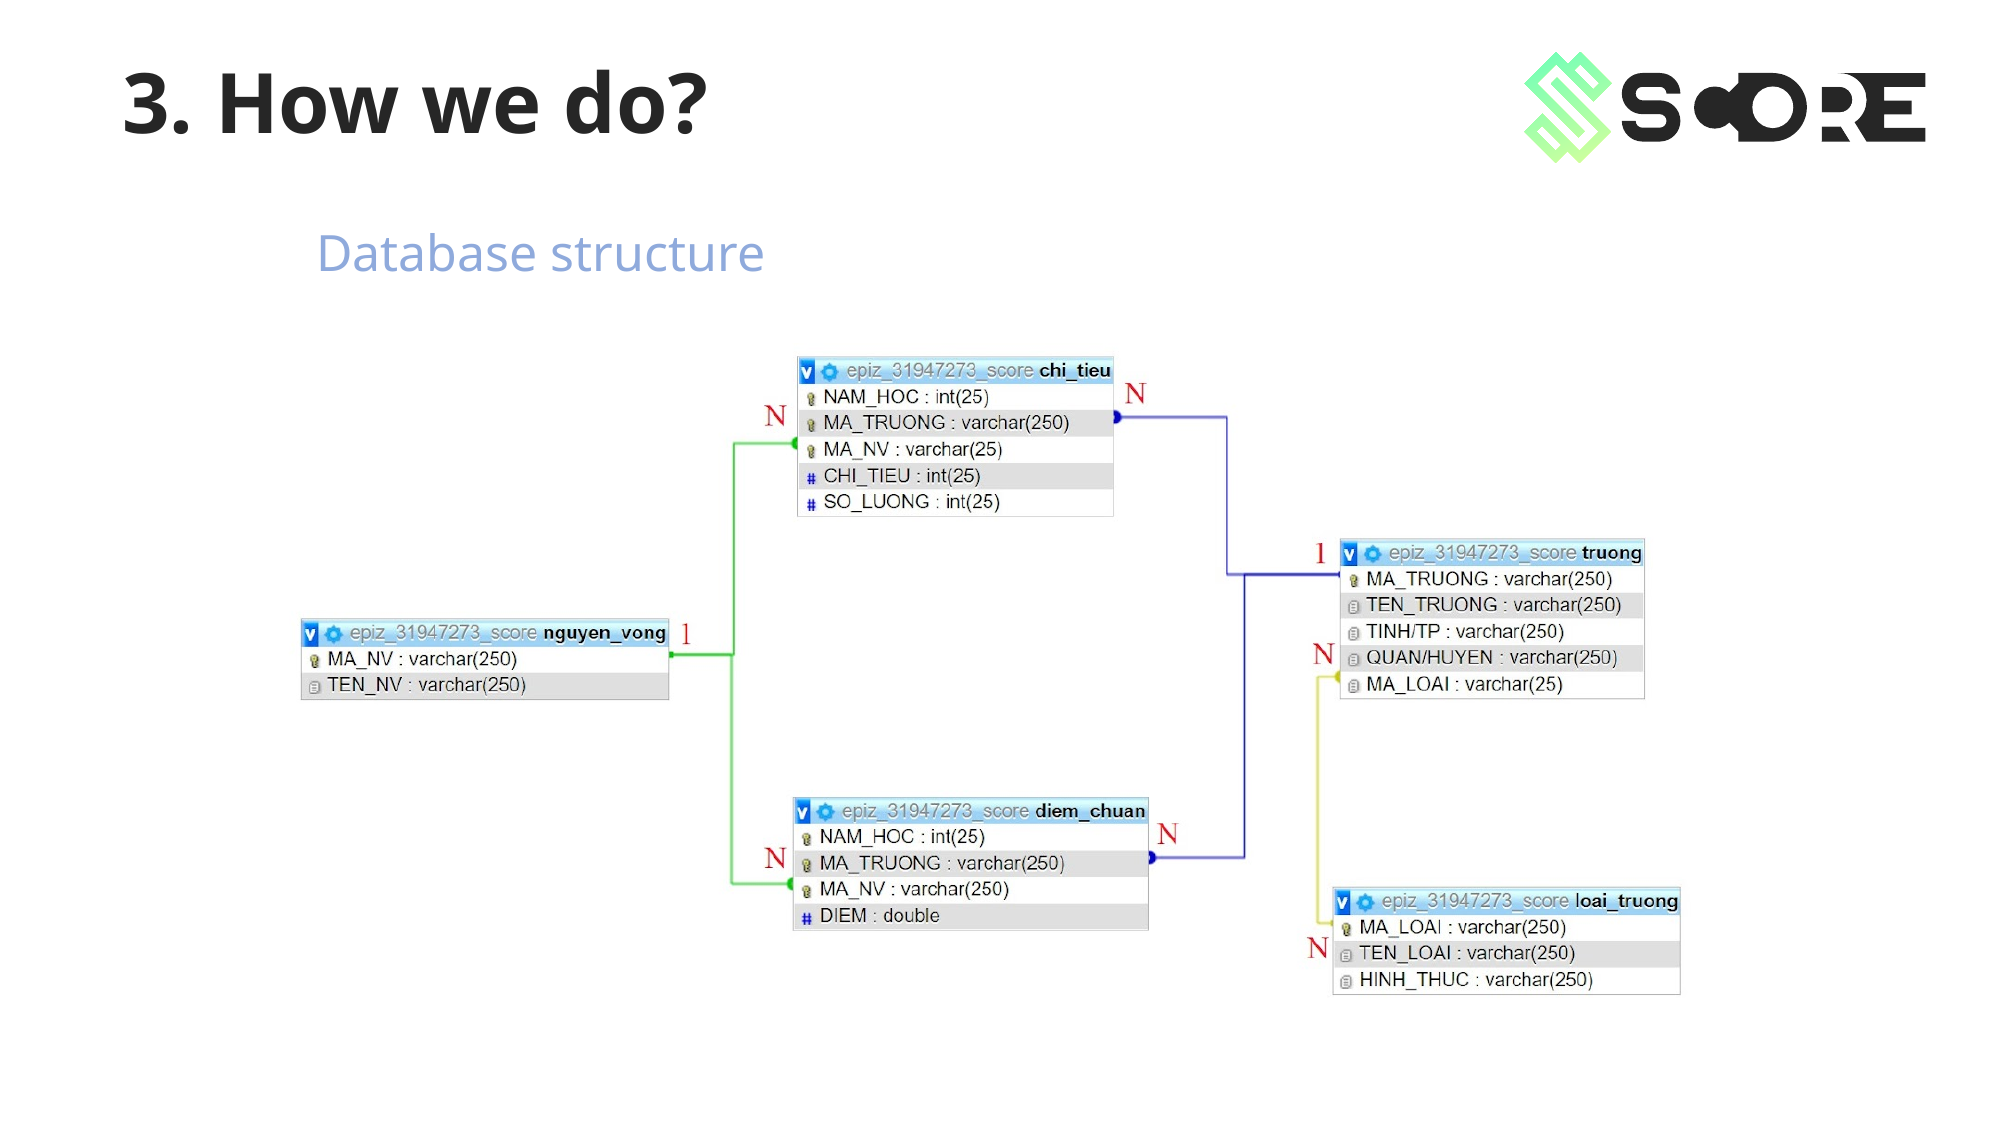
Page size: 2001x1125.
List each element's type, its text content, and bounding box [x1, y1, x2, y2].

text_box [1620, 71, 1682, 143]
text_box [1729, 71, 1806, 143]
text_box [1823, 128, 1849, 143]
text_box [1523, 50, 1613, 139]
text_box [1806, 71, 1865, 143]
text_box [1693, 85, 1737, 130]
text_box 3. How we do? [107, 43, 723, 158]
picture [155, 253, 1807, 1098]
text_box [1522, 76, 1613, 165]
text_box [1823, 88, 1851, 111]
text_box Database structure [301, 213, 794, 289]
text_box [1751, 85, 1795, 130]
text_box [1837, 72, 1927, 143]
